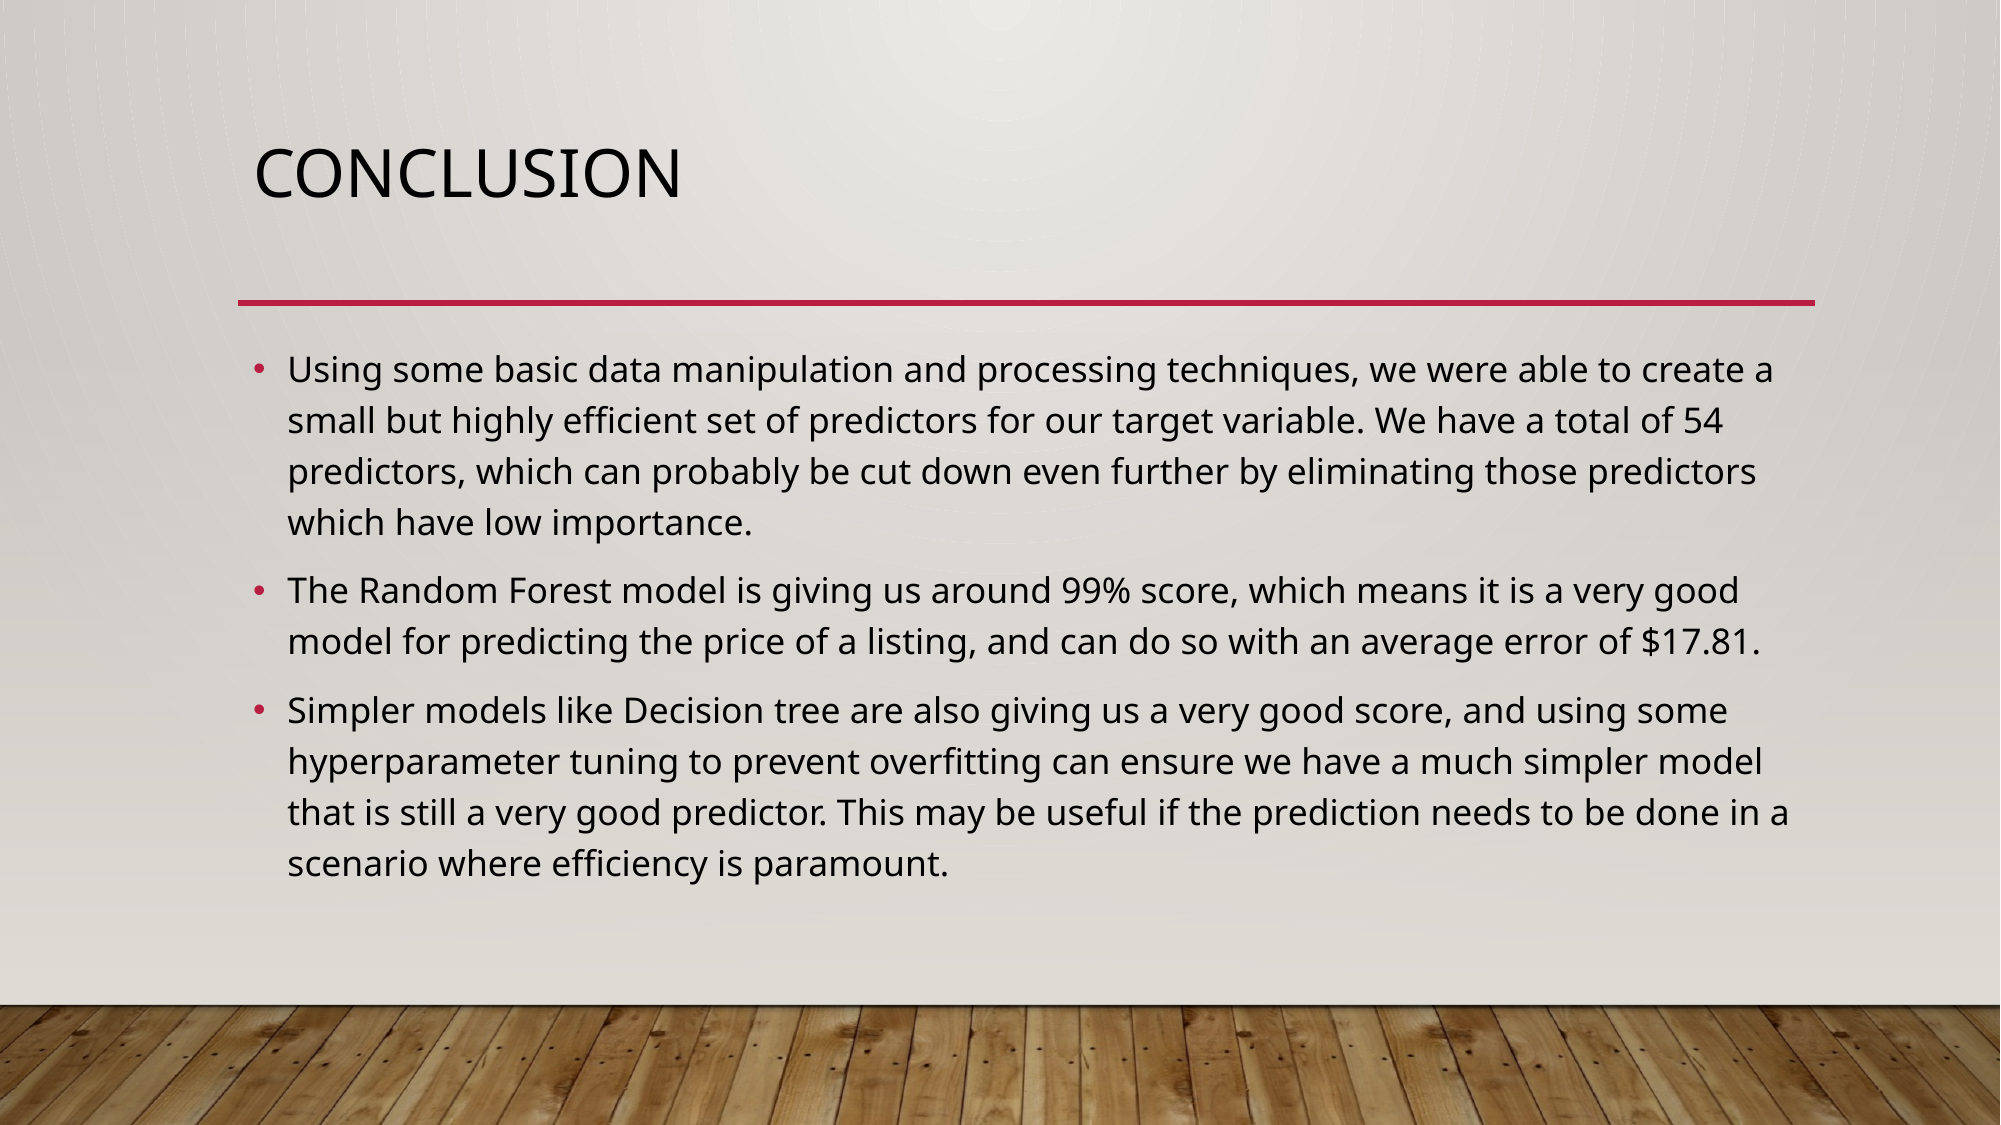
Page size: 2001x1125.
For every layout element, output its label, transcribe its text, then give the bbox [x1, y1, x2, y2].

title Conclusion [238, 131, 1814, 305]
picture [0, 1005, 2000, 1125]
list Using some basic data manipulation and processing techniques, we were able to create a small but highly efficient set of predictors for our target variable. We have a total of 54 predictors, which can probably be cut down even further by eliminating those predictors which have low importance. The Random Forest model is giving us around 99% score, which means it is a very good model for predicting the price of a listing, and can do so with an average error of $17.81. Simpler models like Decision tree are also giving us a very good score, and using some hyperparameter tuning to prevent overfitting can ensure we have a much simpler model that is still a very good predictor. This may be useful if the prediction needs to be done in a scenario where efficiency is paramount. [238, 330, 1814, 897]
